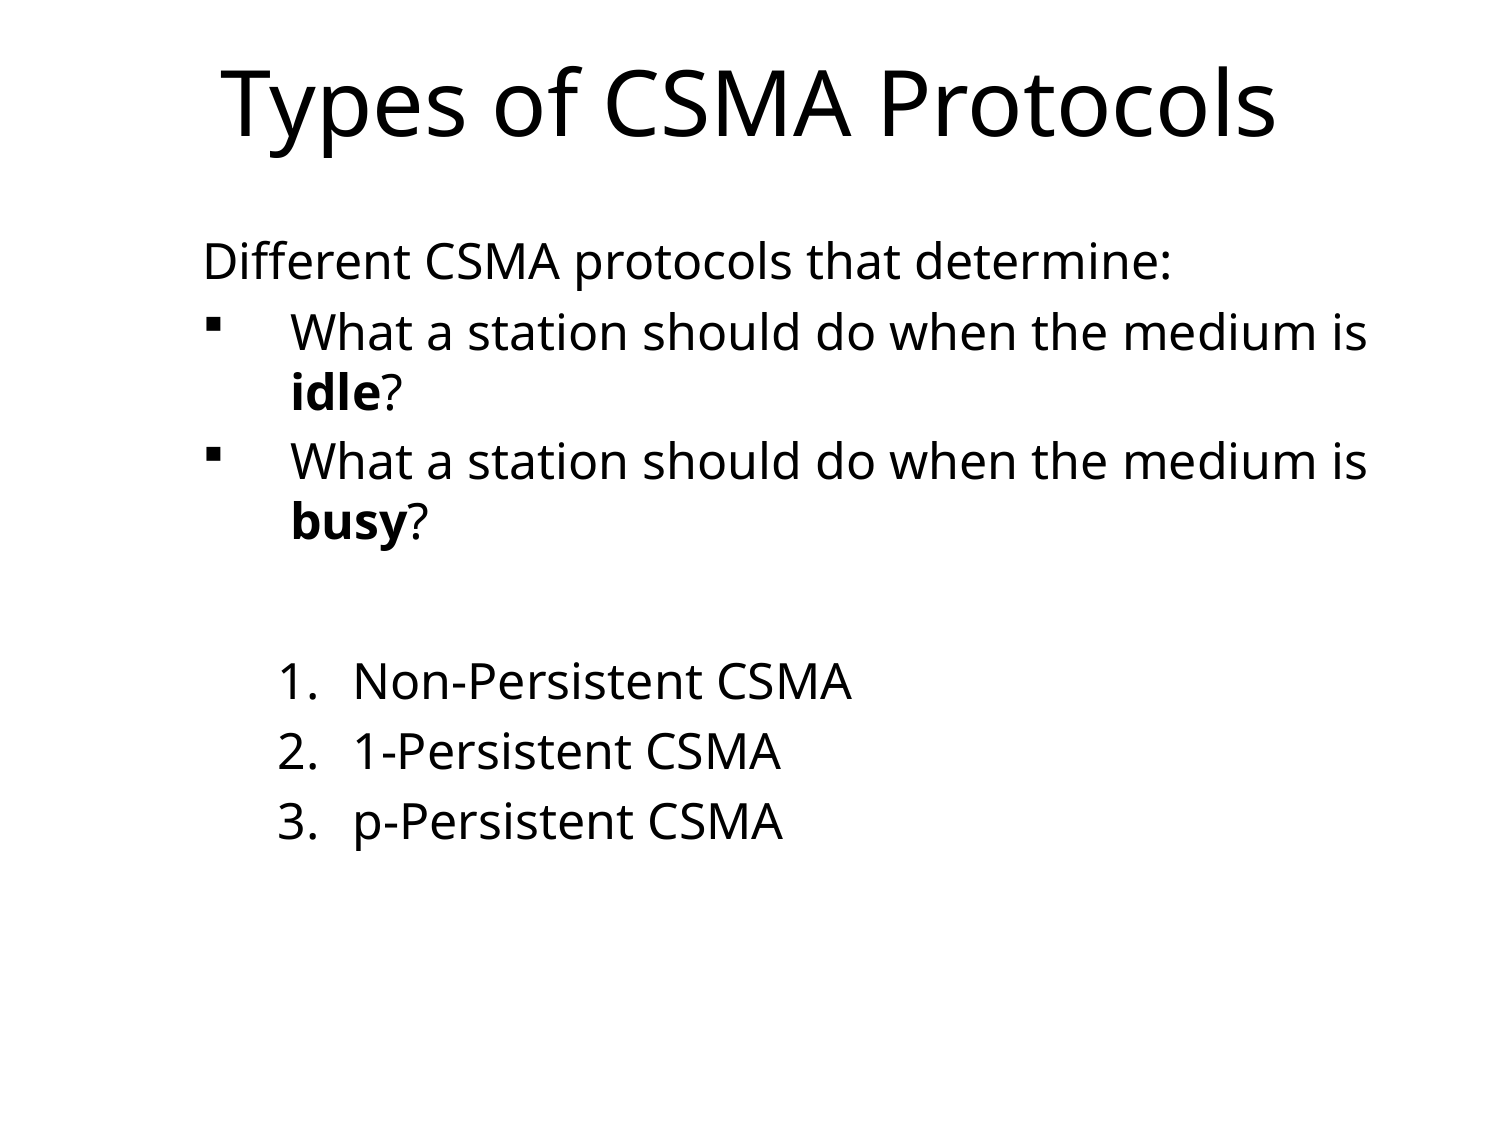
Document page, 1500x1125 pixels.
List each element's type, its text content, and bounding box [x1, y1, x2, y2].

title Types of CSMA Protocols [112, 37, 1388, 162]
list Different CSMA protocols that determine: What a station should do when the medium is idle? What a station should do when the medium is busy? Non-Persistent CSMA 1-Persistent CSMA p-Persistent CSMA [112, 162, 1388, 1063]
